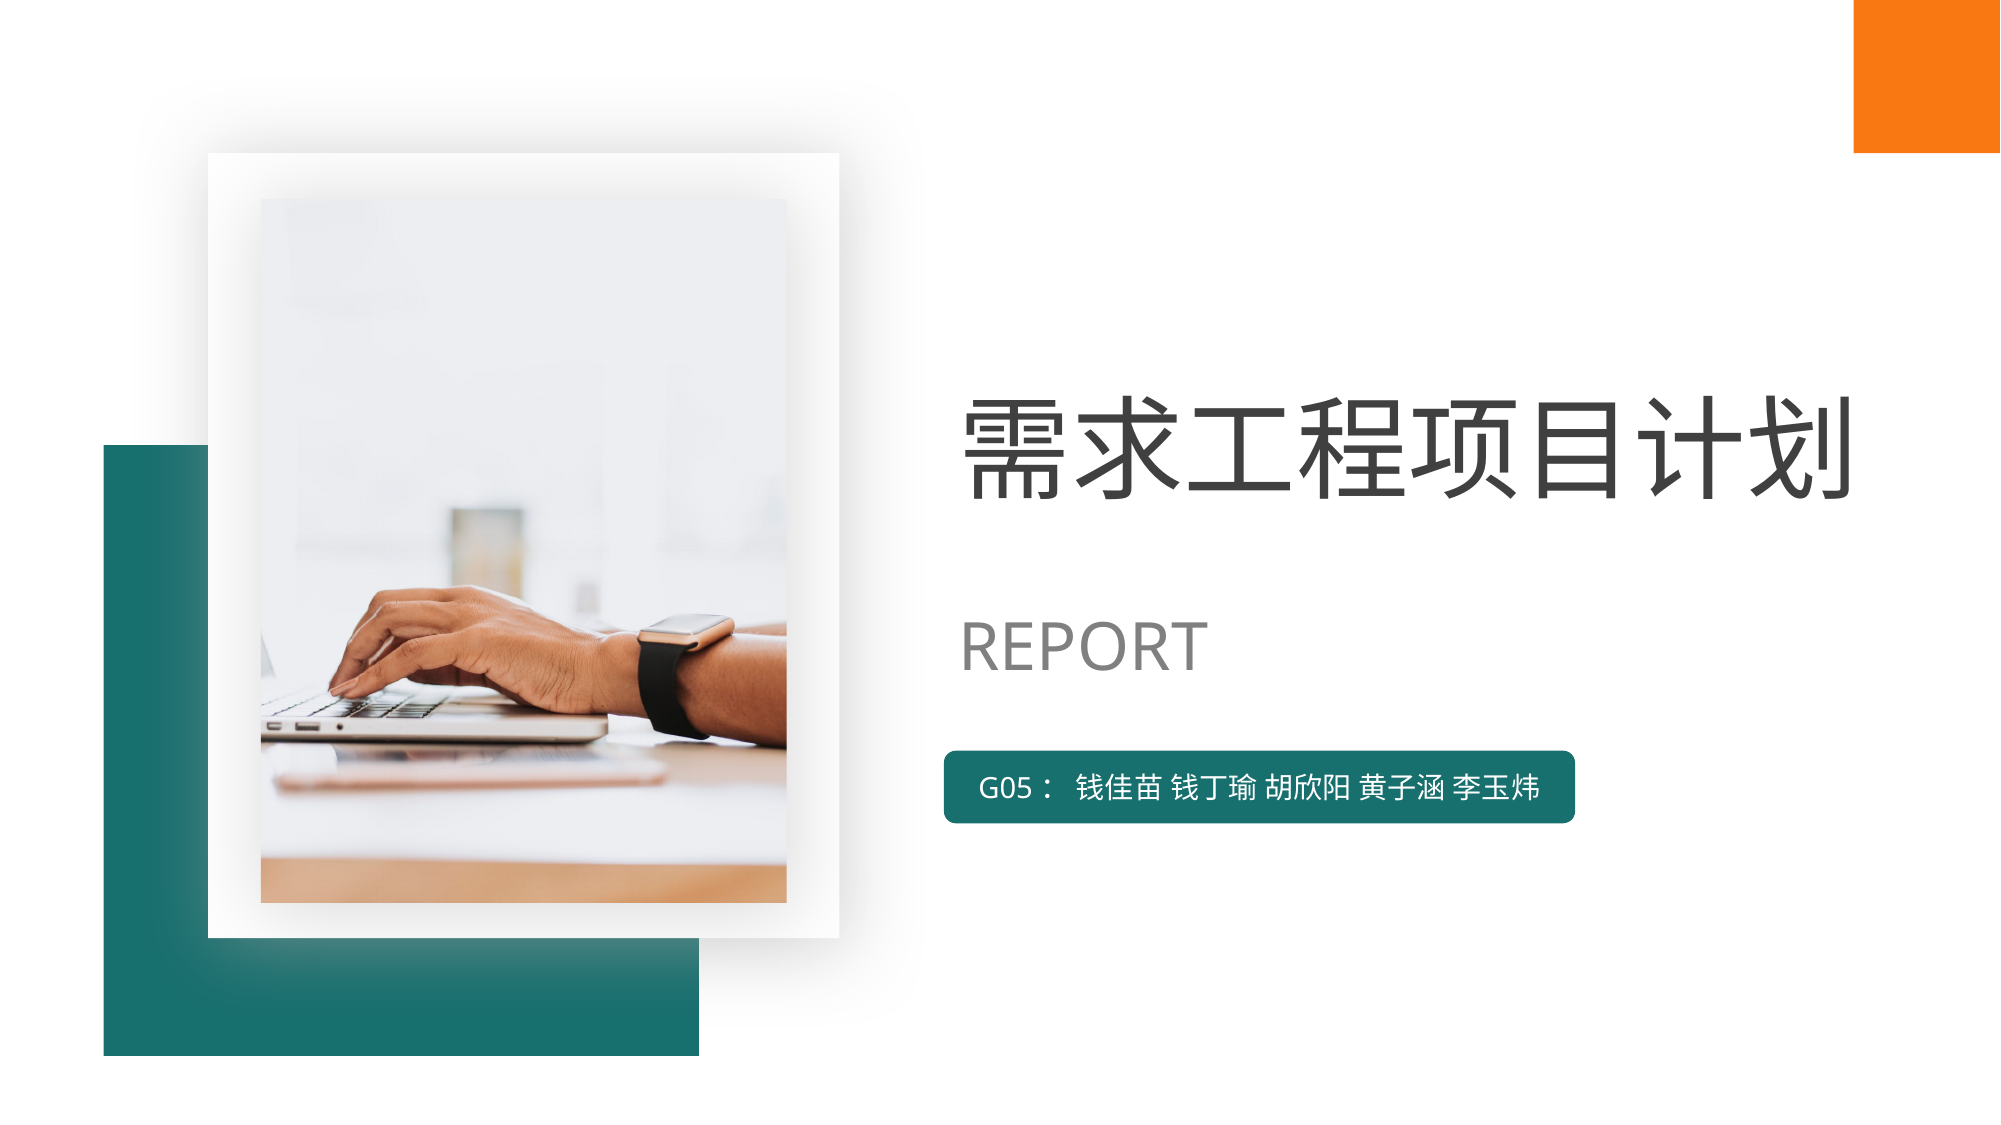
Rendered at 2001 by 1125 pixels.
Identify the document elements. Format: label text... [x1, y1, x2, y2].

text_box [207, 152, 840, 939]
text_box 需求工程项目计划 [943, 371, 1897, 521]
text_box G05： 钱佳苗 钱丁瑜 胡欣阳 黄子涵 李玉炜 [942, 749, 1577, 825]
text_box [1853, 0, 2000, 154]
text_box [260, 198, 788, 903]
text_box [103, 444, 700, 1057]
text_box REPORT [943, 596, 1823, 692]
